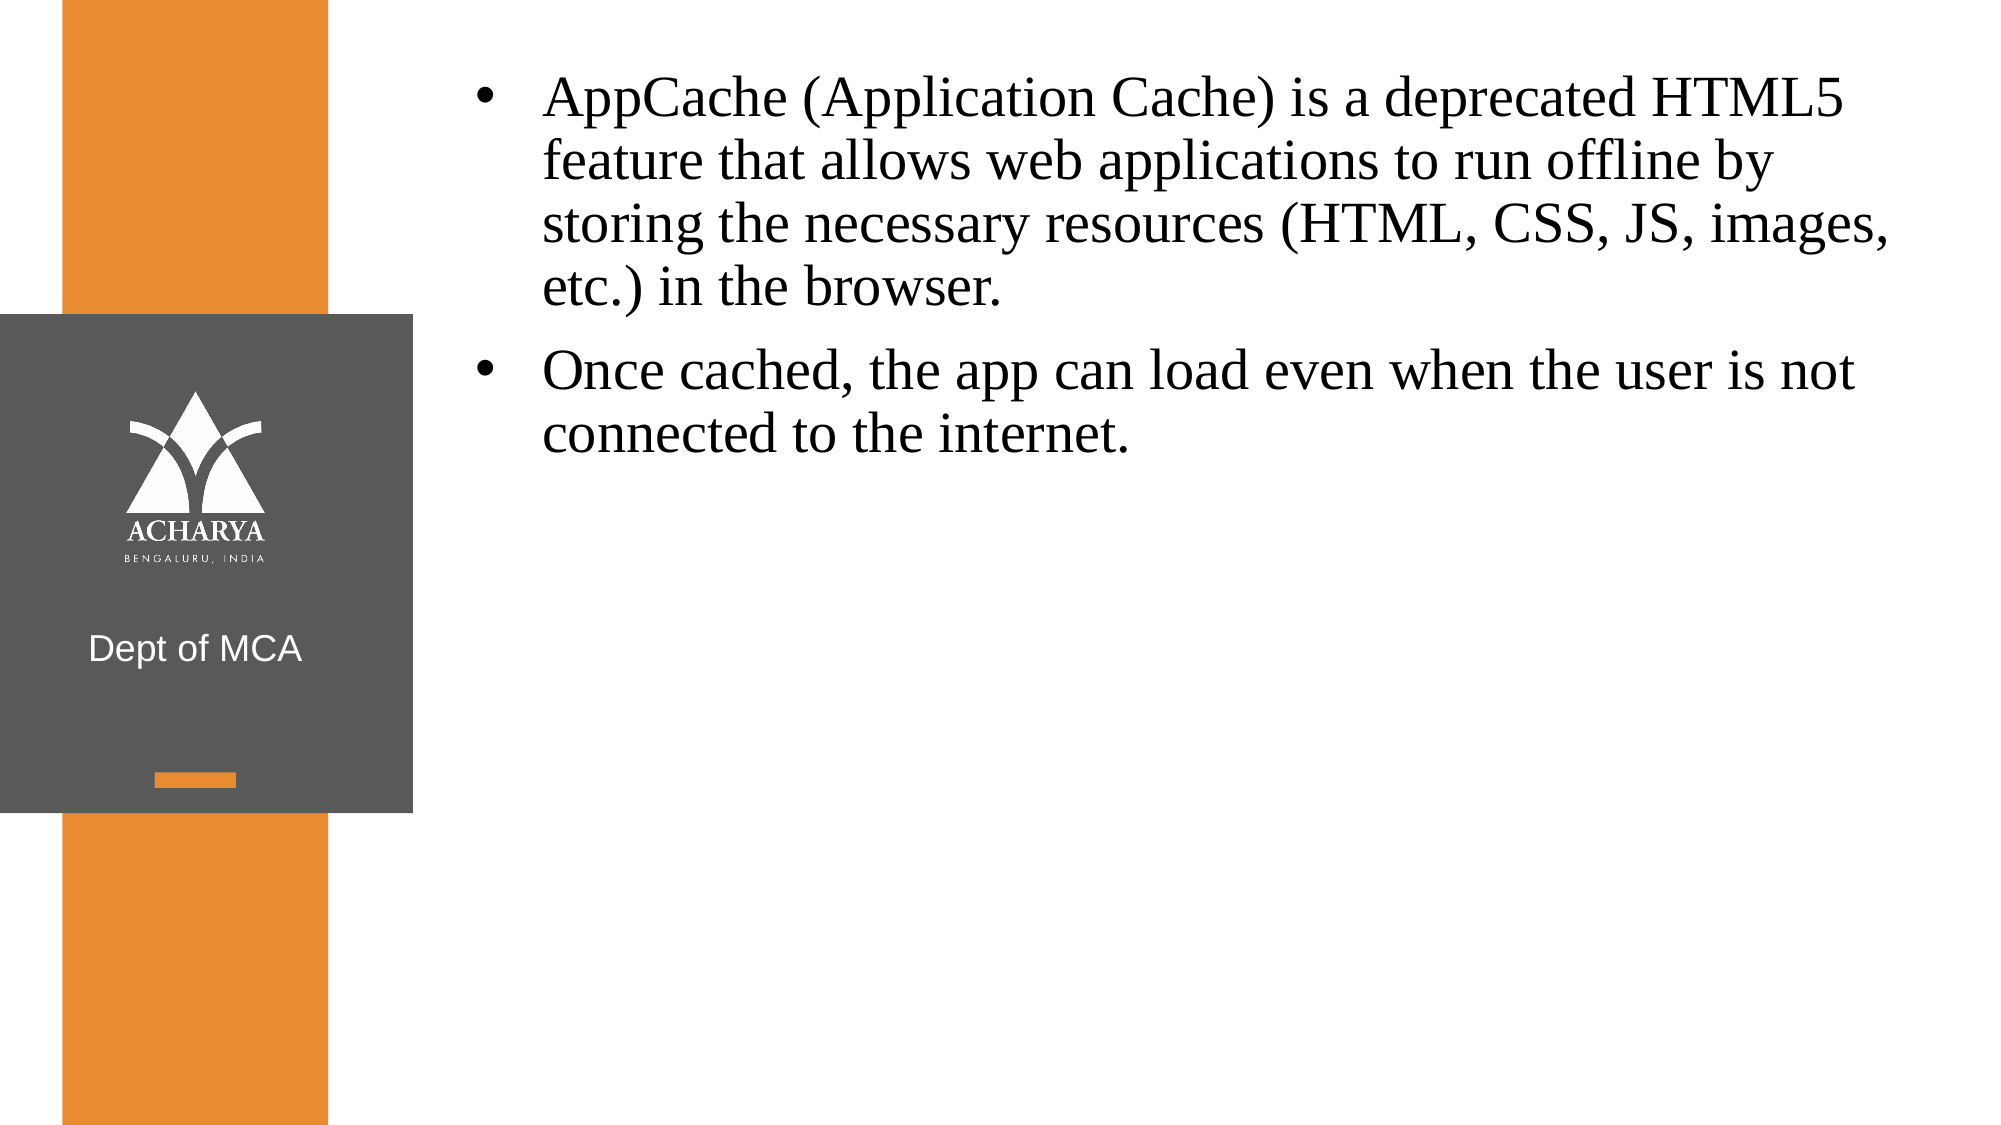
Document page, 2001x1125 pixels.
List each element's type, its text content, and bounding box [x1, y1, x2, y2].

list AppCache (Application Cache) is a deprecated HTML5 feature that allows web applications to run offline by storing the necessary resources (HTML, CSS, JS, images, etc.) in the browser. Once cached, the app can load even when the user is not connected to the internet. [452, 59, 1952, 1014]
picture [125, 391, 265, 564]
